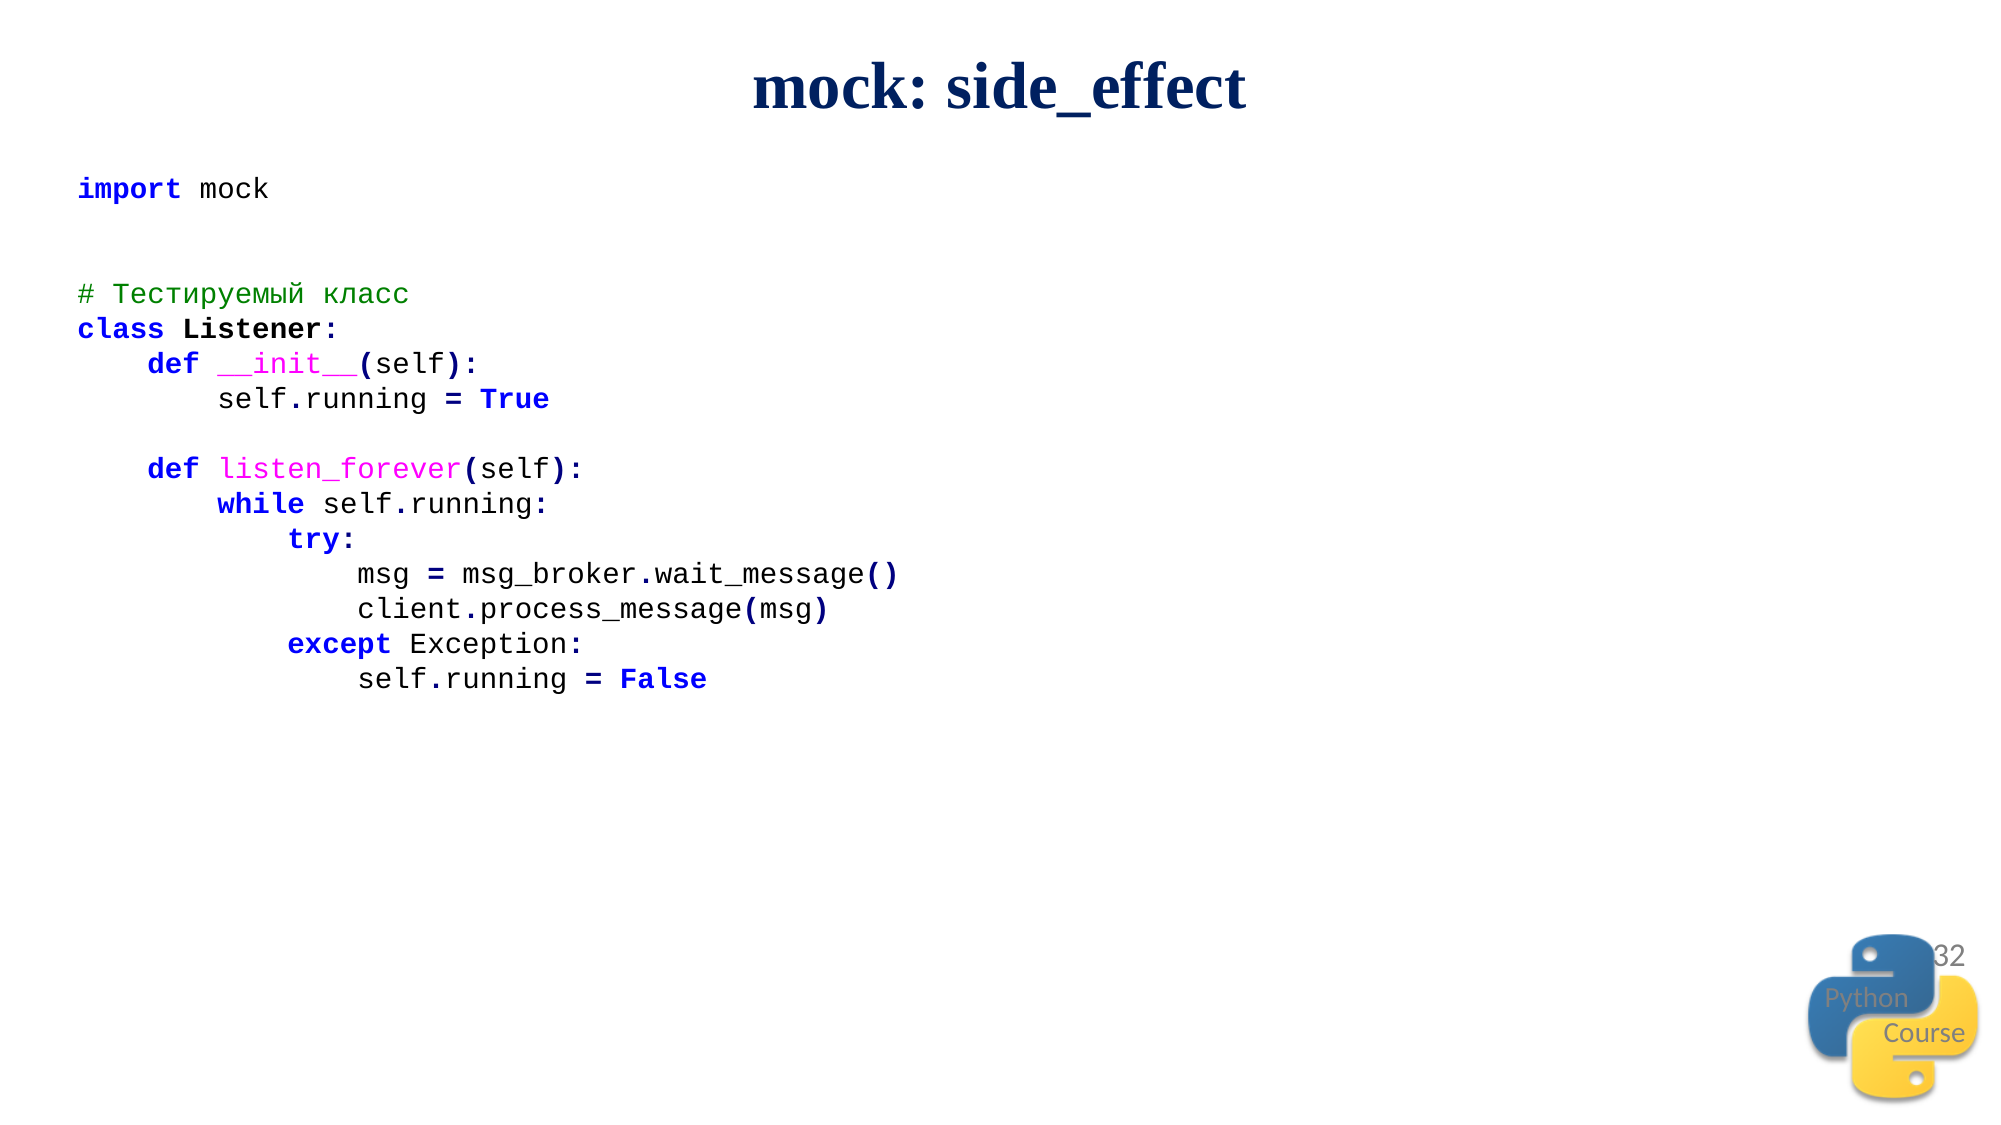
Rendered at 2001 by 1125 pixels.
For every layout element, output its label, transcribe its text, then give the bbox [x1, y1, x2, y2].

picture [1801, 932, 1985, 1110]
picture [1936, 947, 1945, 964]
title mock: side_effect [0, 34, 2000, 149]
text_box import mock # Тестируемый класс class Listener: def __init__(self): self.running = True def listen_forever(self): while self.running: try: msg = msg_broker.wait_message() client.process_message(msg) except Exception: self.running = False [62, 162, 1936, 1097]
